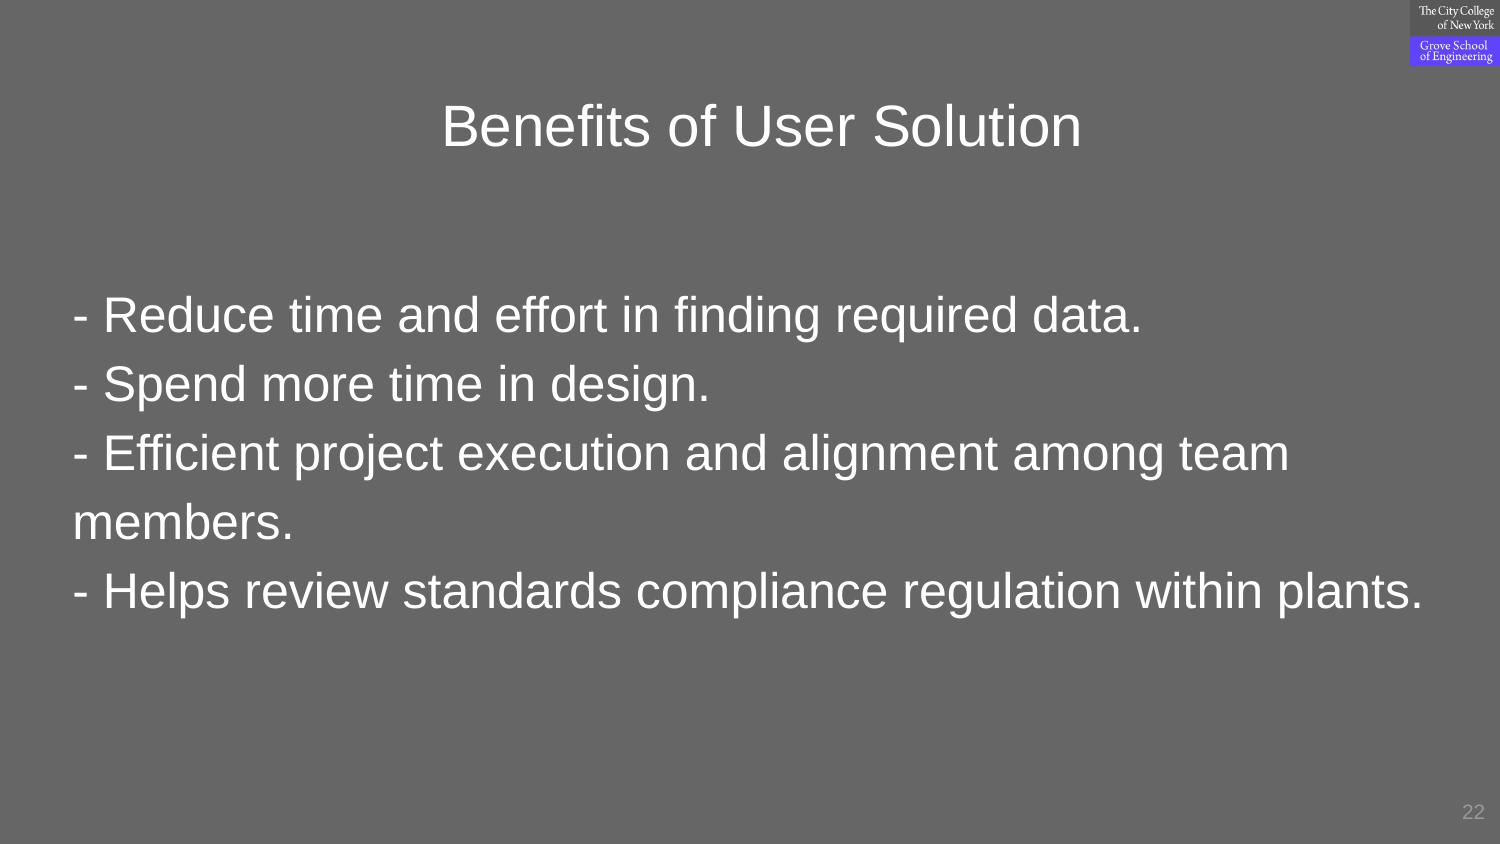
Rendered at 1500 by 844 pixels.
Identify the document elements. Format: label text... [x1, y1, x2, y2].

slide_number 22 [1410, 779, 1500, 844]
title Benefits of User Solution [51, 72, 1449, 167]
list - Reduce time and effort in finding required data. - Spend more time in design. - Efficient project execution and alignment among team members. - Helps review standards compliance regulation within plants. [57, 180, 1455, 741]
picture [1410, 0, 1500, 66]
